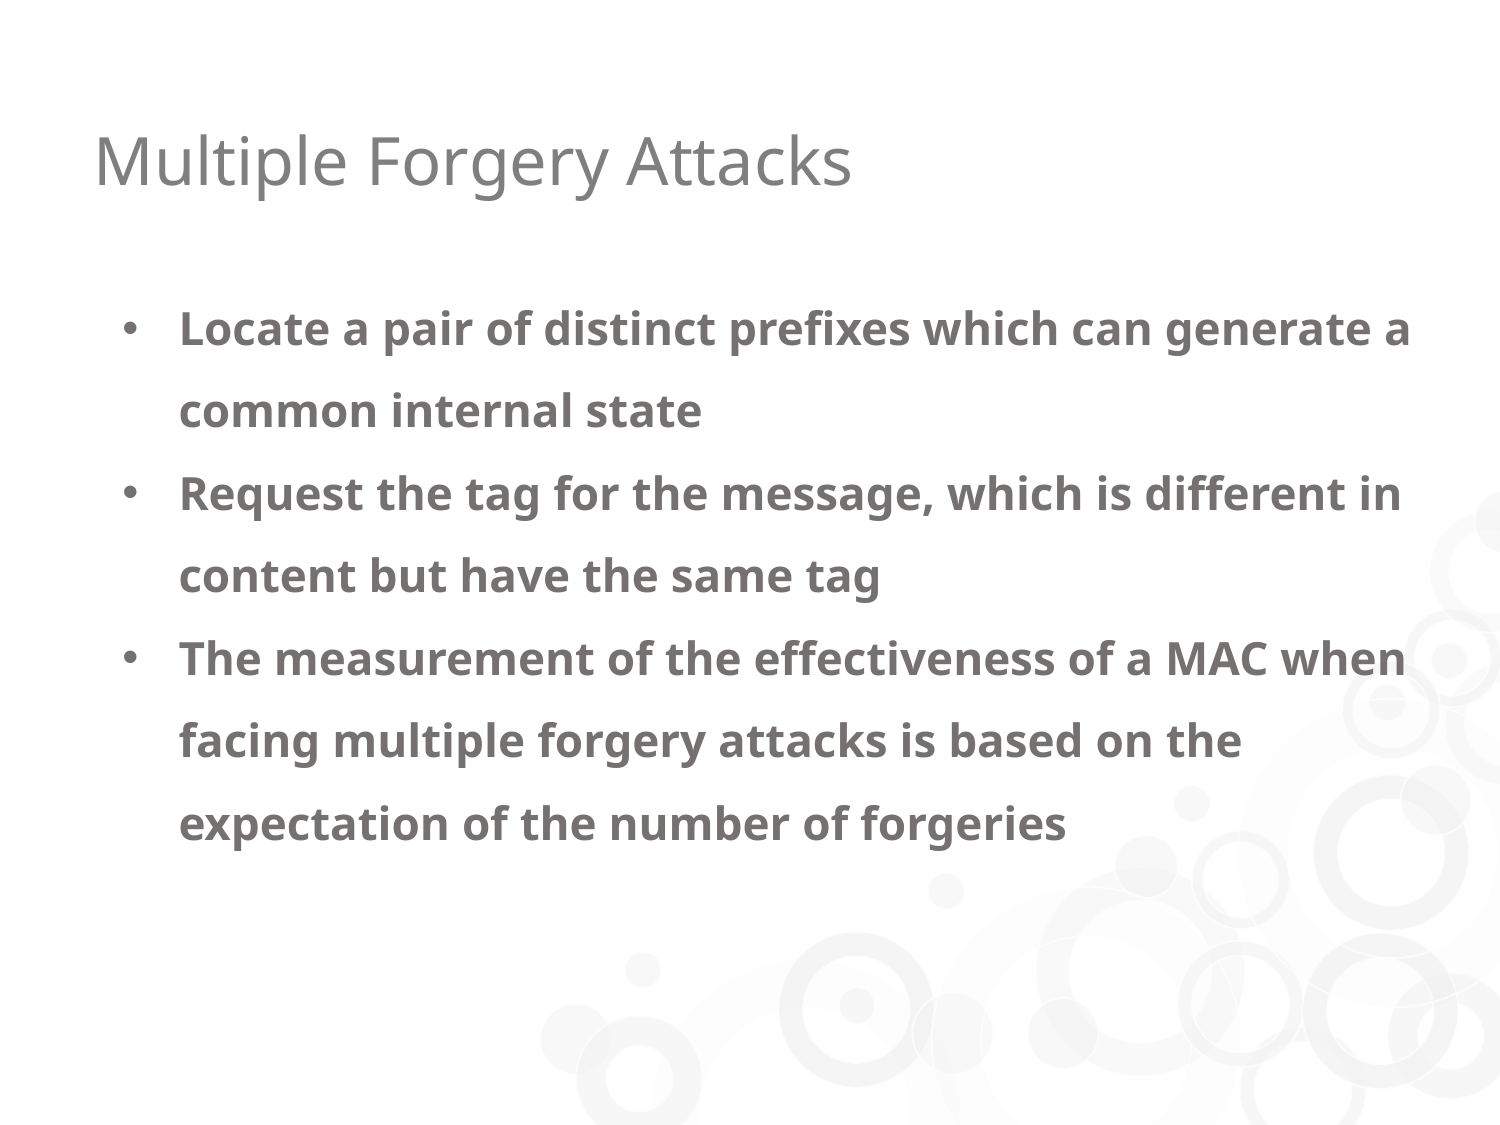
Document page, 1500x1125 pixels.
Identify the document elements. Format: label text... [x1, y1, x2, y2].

text_box Locate a pair of distinct prefixes which can generate a common internal state Request the tag for the message, which is different in content but have the same tag The measurement of the effectiveness of a MAC when facing multiple forgery attacks is based on the expectation of the number of forgeries [107, 264, 1443, 1021]
text_box Multiple Forgery Attacks [79, 111, 870, 207]
